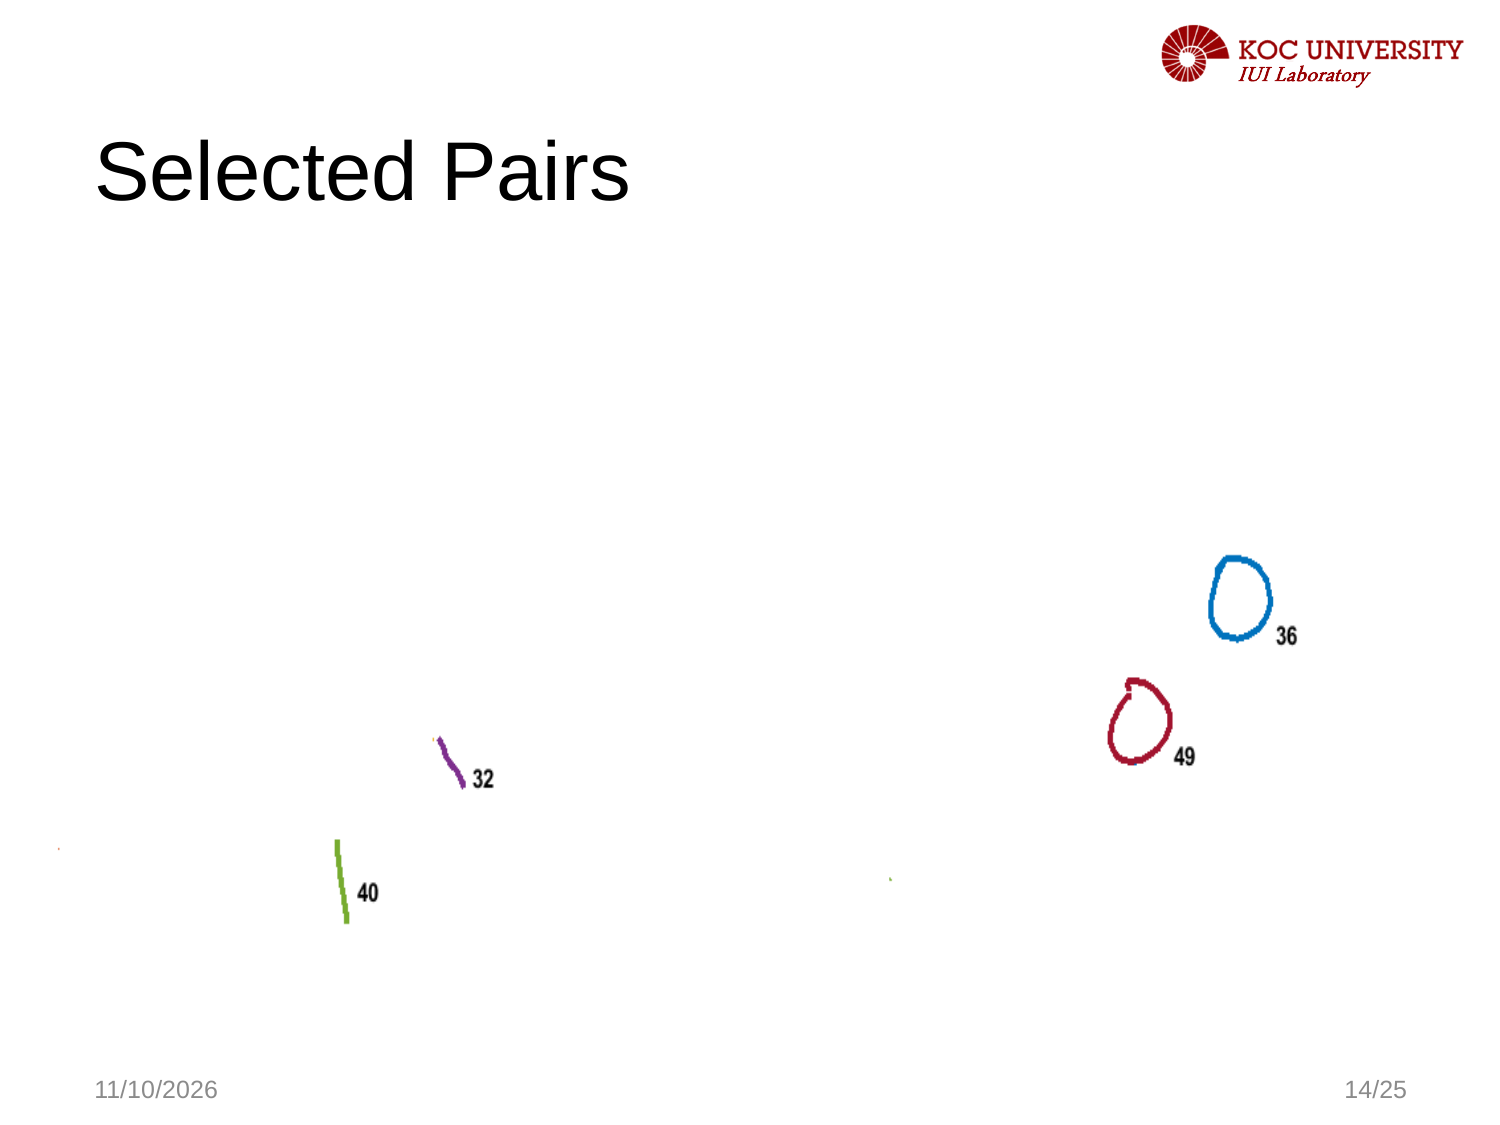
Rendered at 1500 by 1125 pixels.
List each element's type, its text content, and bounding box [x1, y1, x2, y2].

slide_number 14/25 [1084, 1058, 1423, 1119]
picture [29, 219, 1353, 1036]
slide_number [79, 1058, 417, 1119]
title Selected Pairs [79, 85, 1428, 232]
picture [1160, 23, 1465, 91]
